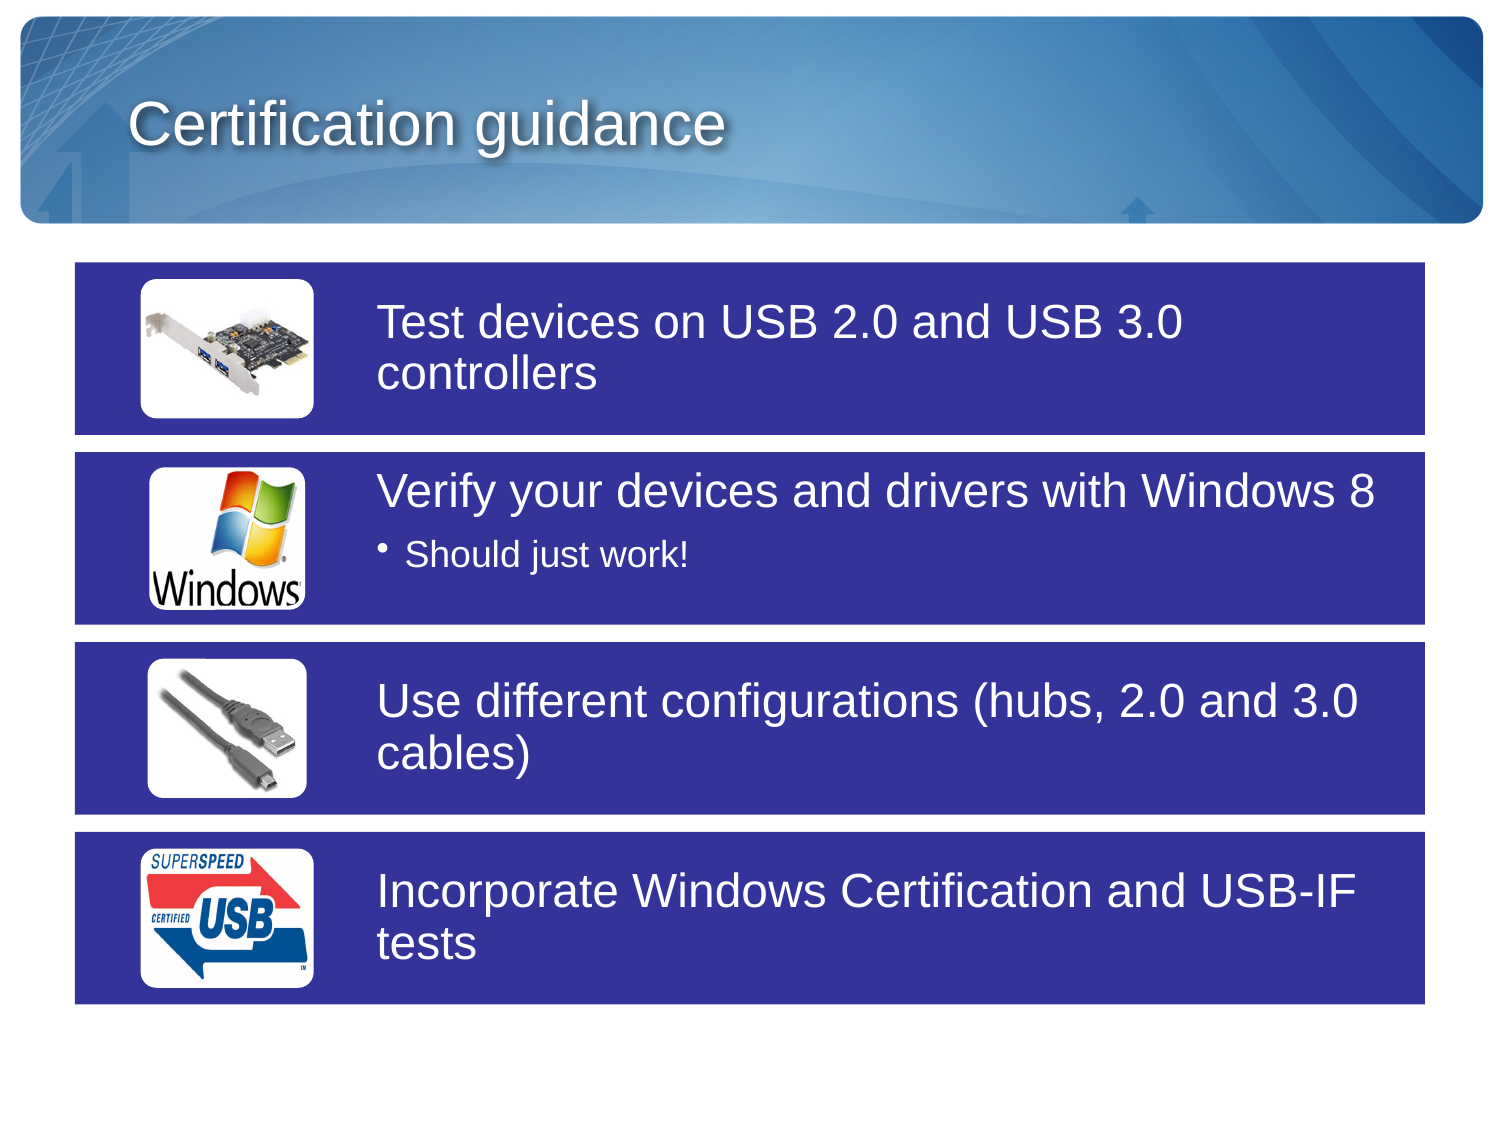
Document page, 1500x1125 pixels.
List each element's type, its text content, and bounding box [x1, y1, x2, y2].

title Certification guidance [112, 17, 1138, 223]
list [74, 262, 1426, 1006]
picture [0, 0, 1500, 242]
